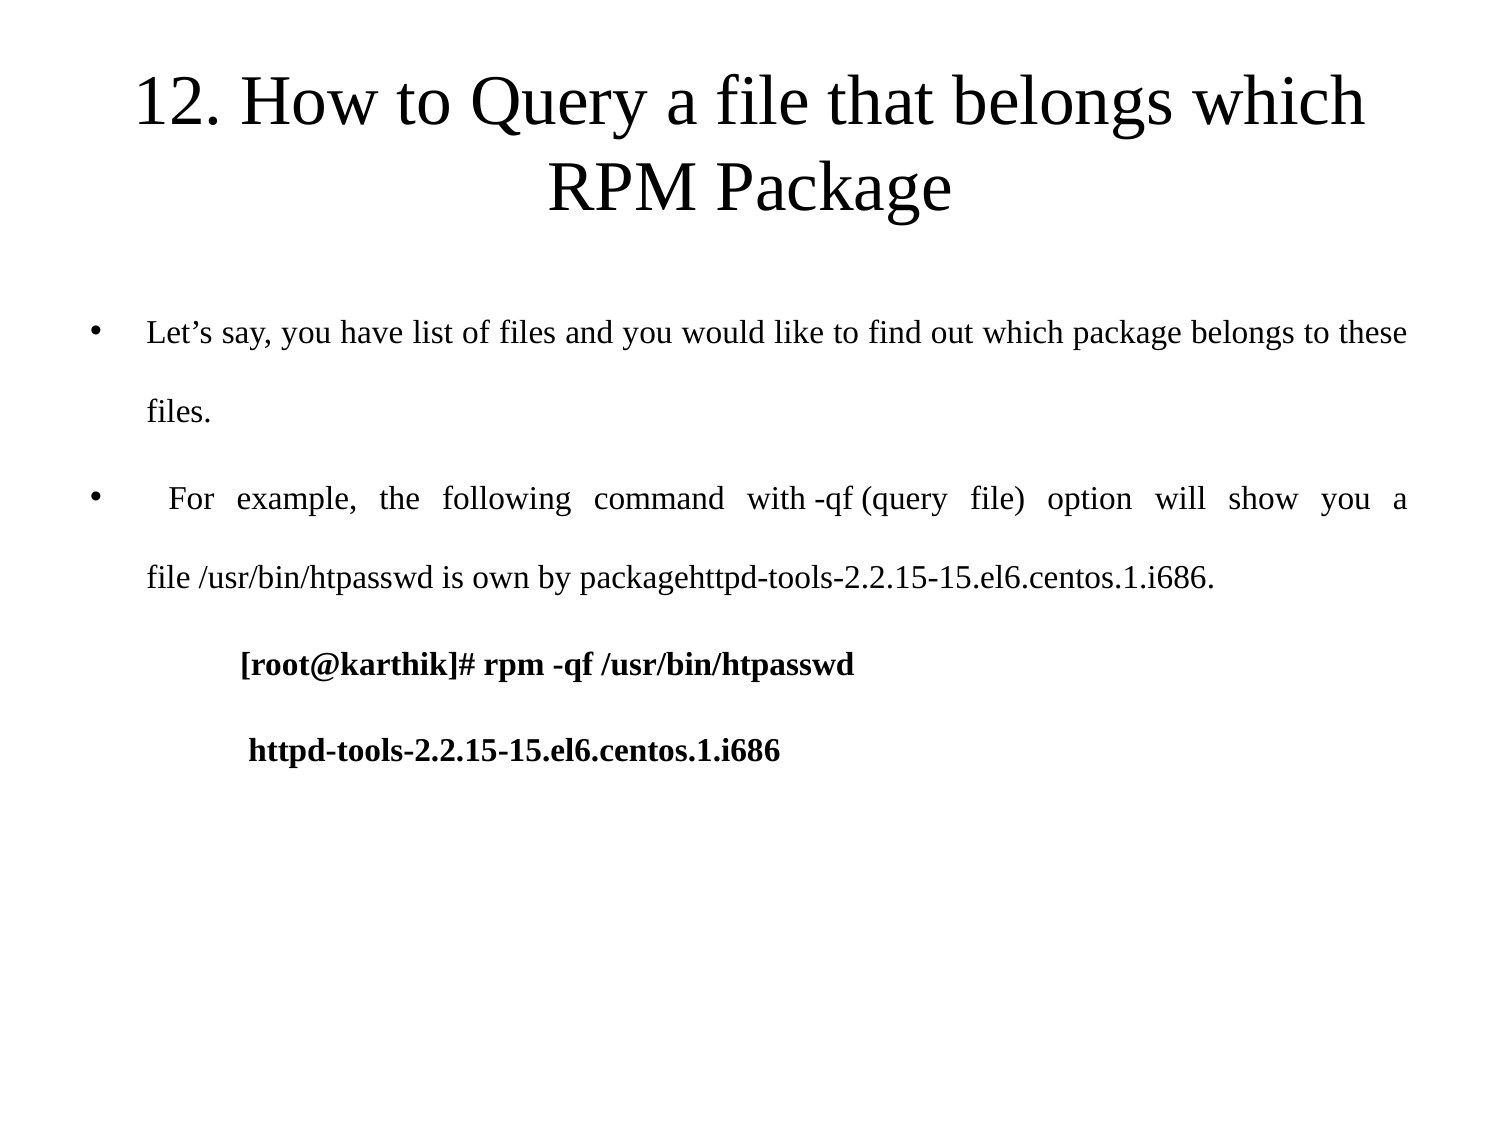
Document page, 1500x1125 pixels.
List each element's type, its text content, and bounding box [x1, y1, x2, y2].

list Let’s say, you have list of files and you would like to find out which package belongs to these files. For example, the following command with -qf (query file) option will show you a file /usr/bin/htpasswd is own by packagehttpd-tools-2.2.15-15.el6.centos.1.i686. [root@karthik]# rpm -qf /usr/bin/htpasswd httpd-tools-2.2.15-15.el6.centos.1.i686 [75, 262, 1425, 1005]
title 12. How to Query a file that belongs which RPM Package [75, 45, 1425, 233]
